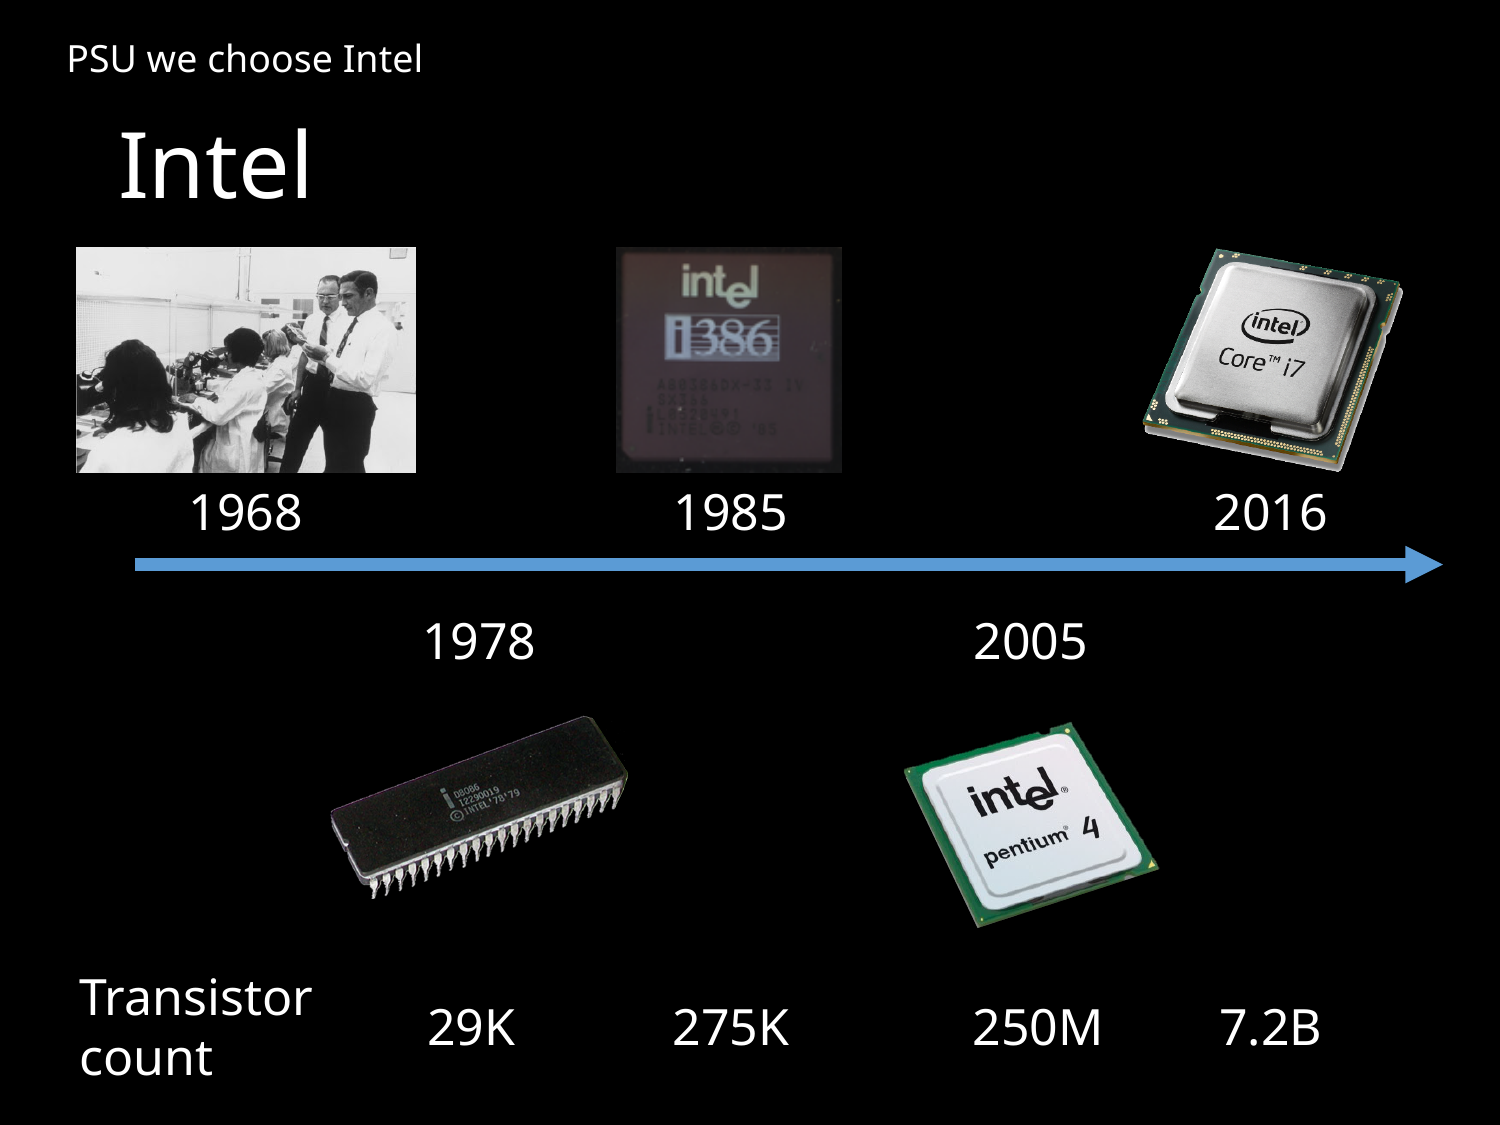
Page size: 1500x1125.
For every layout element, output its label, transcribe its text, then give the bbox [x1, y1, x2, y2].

text_box Transistor count [65, 957, 329, 1093]
text_box 250M [958, 988, 1119, 1063]
picture [1140, 247, 1403, 473]
text_box 29K [412, 988, 531, 1063]
text_box PSU we choose Intel [51, 27, 460, 88]
picture [76, 247, 416, 473]
text_box 1985 [659, 473, 803, 548]
text_box 2005 [958, 602, 1103, 677]
title Intel [103, 59, 1397, 278]
picture [329, 715, 629, 900]
text_box 275K [657, 988, 804, 1063]
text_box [897, 715, 1164, 943]
text_box 7.2B [1204, 988, 1337, 1063]
text_box 1968 [174, 473, 318, 548]
picture [616, 247, 842, 473]
text_box 2016 [1198, 473, 1343, 548]
text_box 1978 [407, 602, 552, 677]
